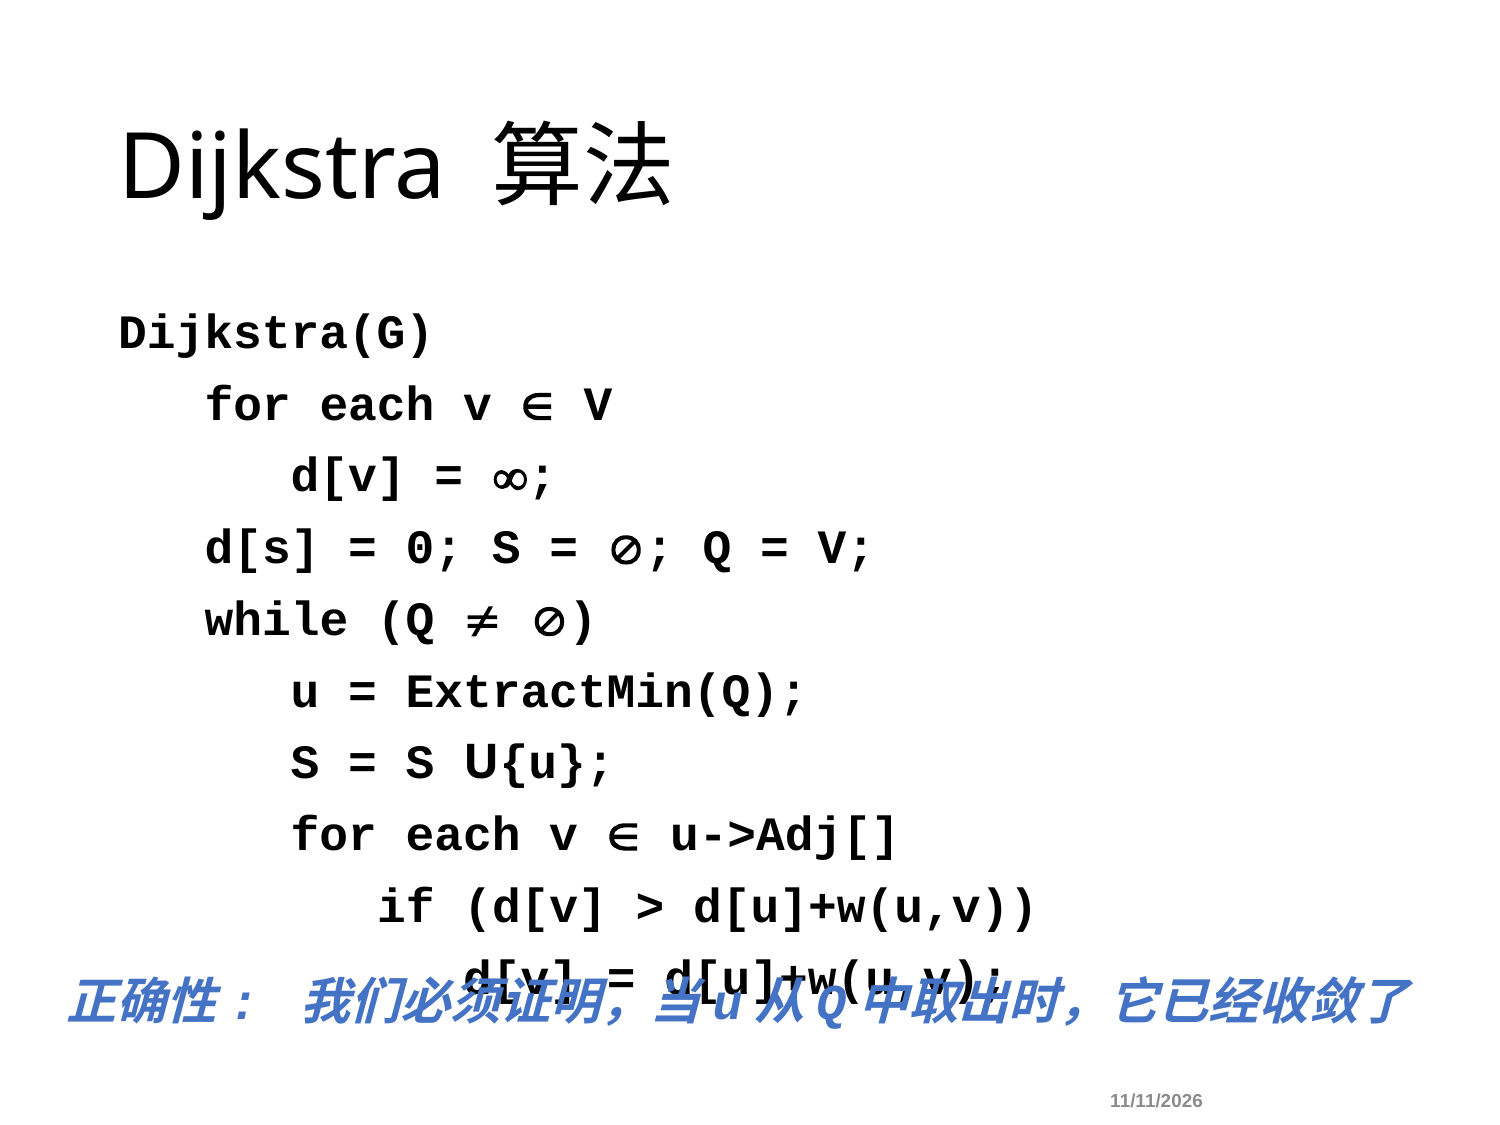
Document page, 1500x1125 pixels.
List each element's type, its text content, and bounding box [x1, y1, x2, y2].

text_box 正确性: 我们必须证明，当u从Q中取出时，它已经收敛了 [51, 962, 1424, 1038]
title Dijkstra 算法 [103, 59, 1397, 278]
list Dijkstra(G) for each v  V d[v] = ; d[s] = 0; S = ; Q = V; while (Q  ) u = ExtractMin(Q); S = S U{u}; for each v  u->Adj[] if (d[v] > d[u]+w(u,v)) d[v] = d[u]+w(u,v); [103, 299, 1397, 962]
footer 10/26/2022 [0, 1074, 1350, 1125]
